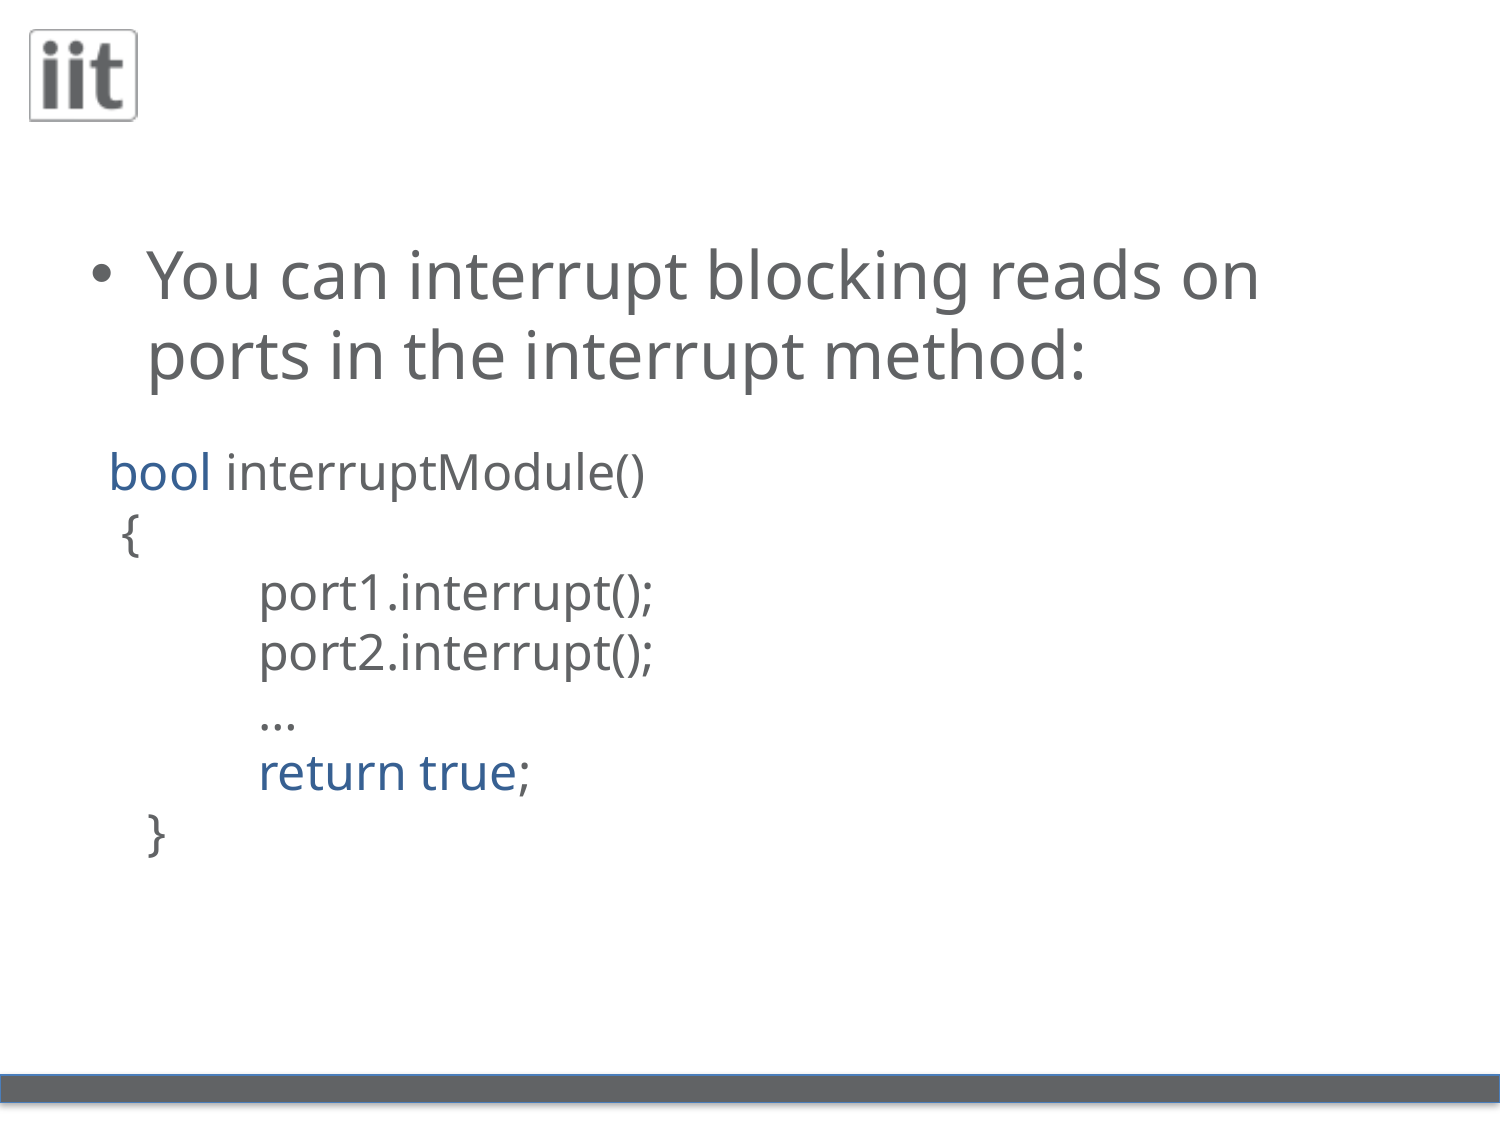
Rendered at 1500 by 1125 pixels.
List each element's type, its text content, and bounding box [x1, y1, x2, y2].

text_box bool interruptModule() { port1.interrupt(); port2.interrupt(); … return true; } [93, 433, 1313, 869]
picture [29, 29, 138, 122]
list You can interrupt blocking reads on ports in the interrupt method: [75, 224, 1425, 1005]
